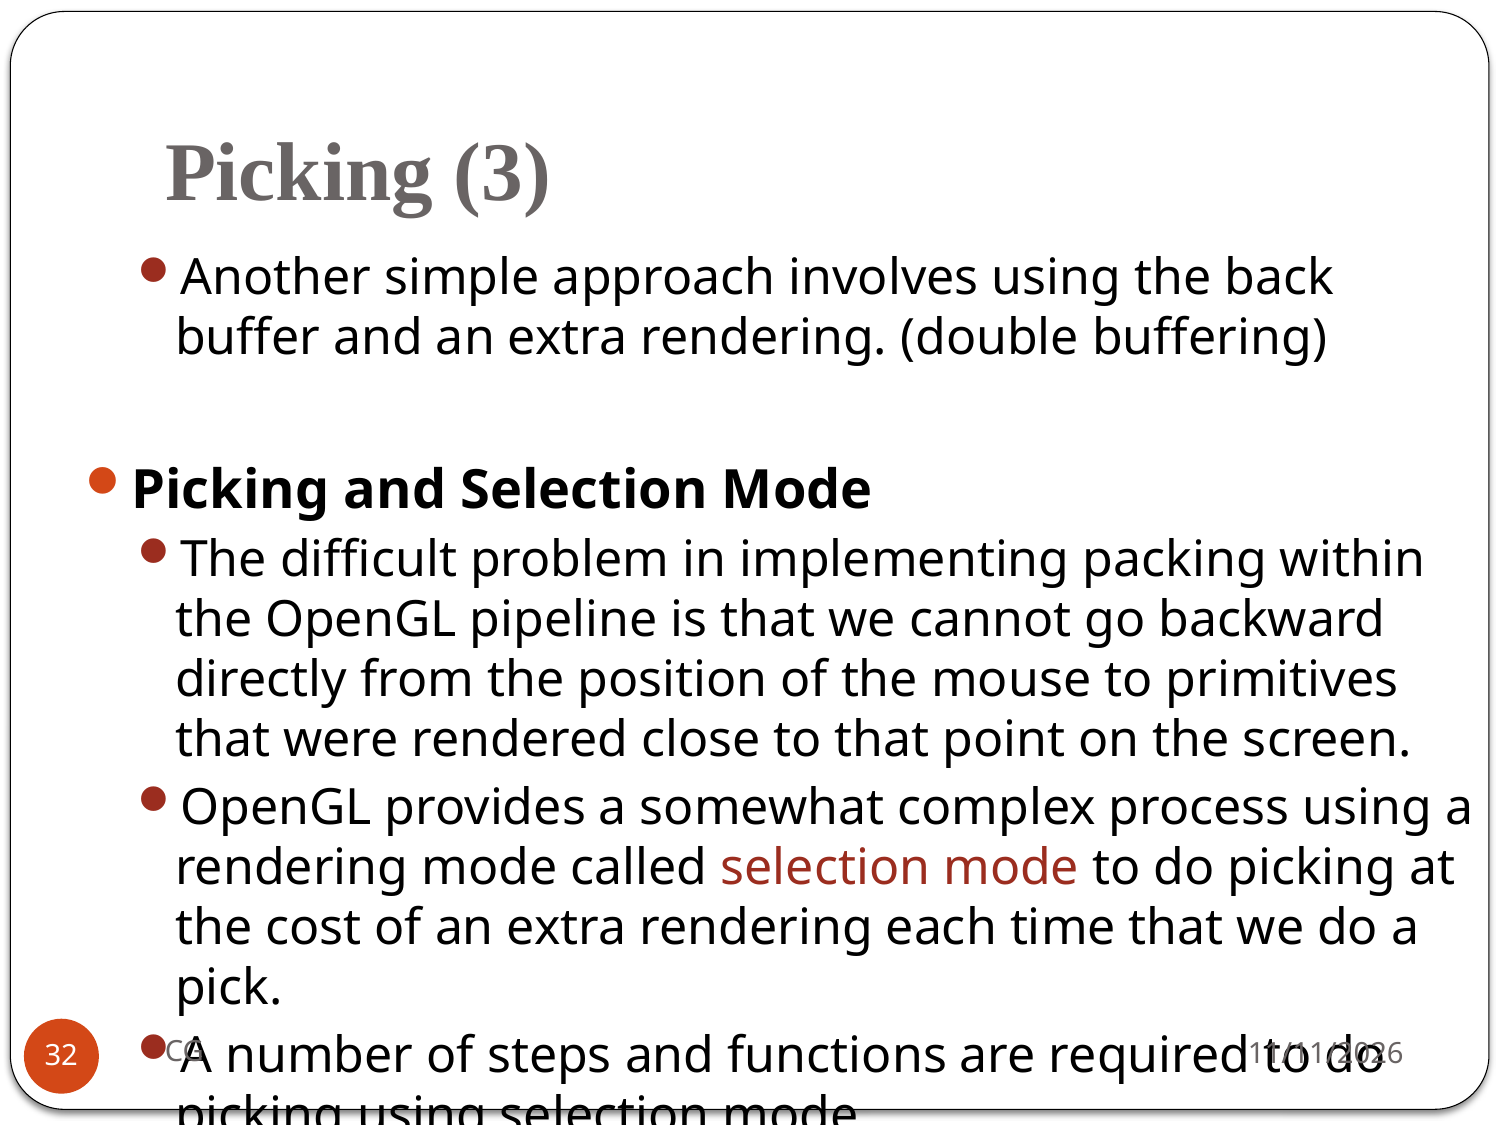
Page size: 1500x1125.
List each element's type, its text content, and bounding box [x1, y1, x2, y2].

list Another simple approach involves using the back buffer and an extra rendering. (double buffering) Picking and Selection Mode The difficult problem in implementing packing within the OpenGL pipeline is that we cannot go backward directly from the position of the mouse to primitives that were rendered close to that point on the screen. OpenGL provides a somewhat complex process using a rendering mode called selection mode to do picking at the cost of an extra rendering each time that we do a pick. A number of steps and functions are required to do picking using selection mode. [70, 237, 1500, 1067]
title Picking (3) [150, 45, 1425, 233]
slide_number 32 [23, 1018, 99, 1094]
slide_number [1012, 1015, 1419, 1094]
footer CG [150, 1012, 800, 1088]
